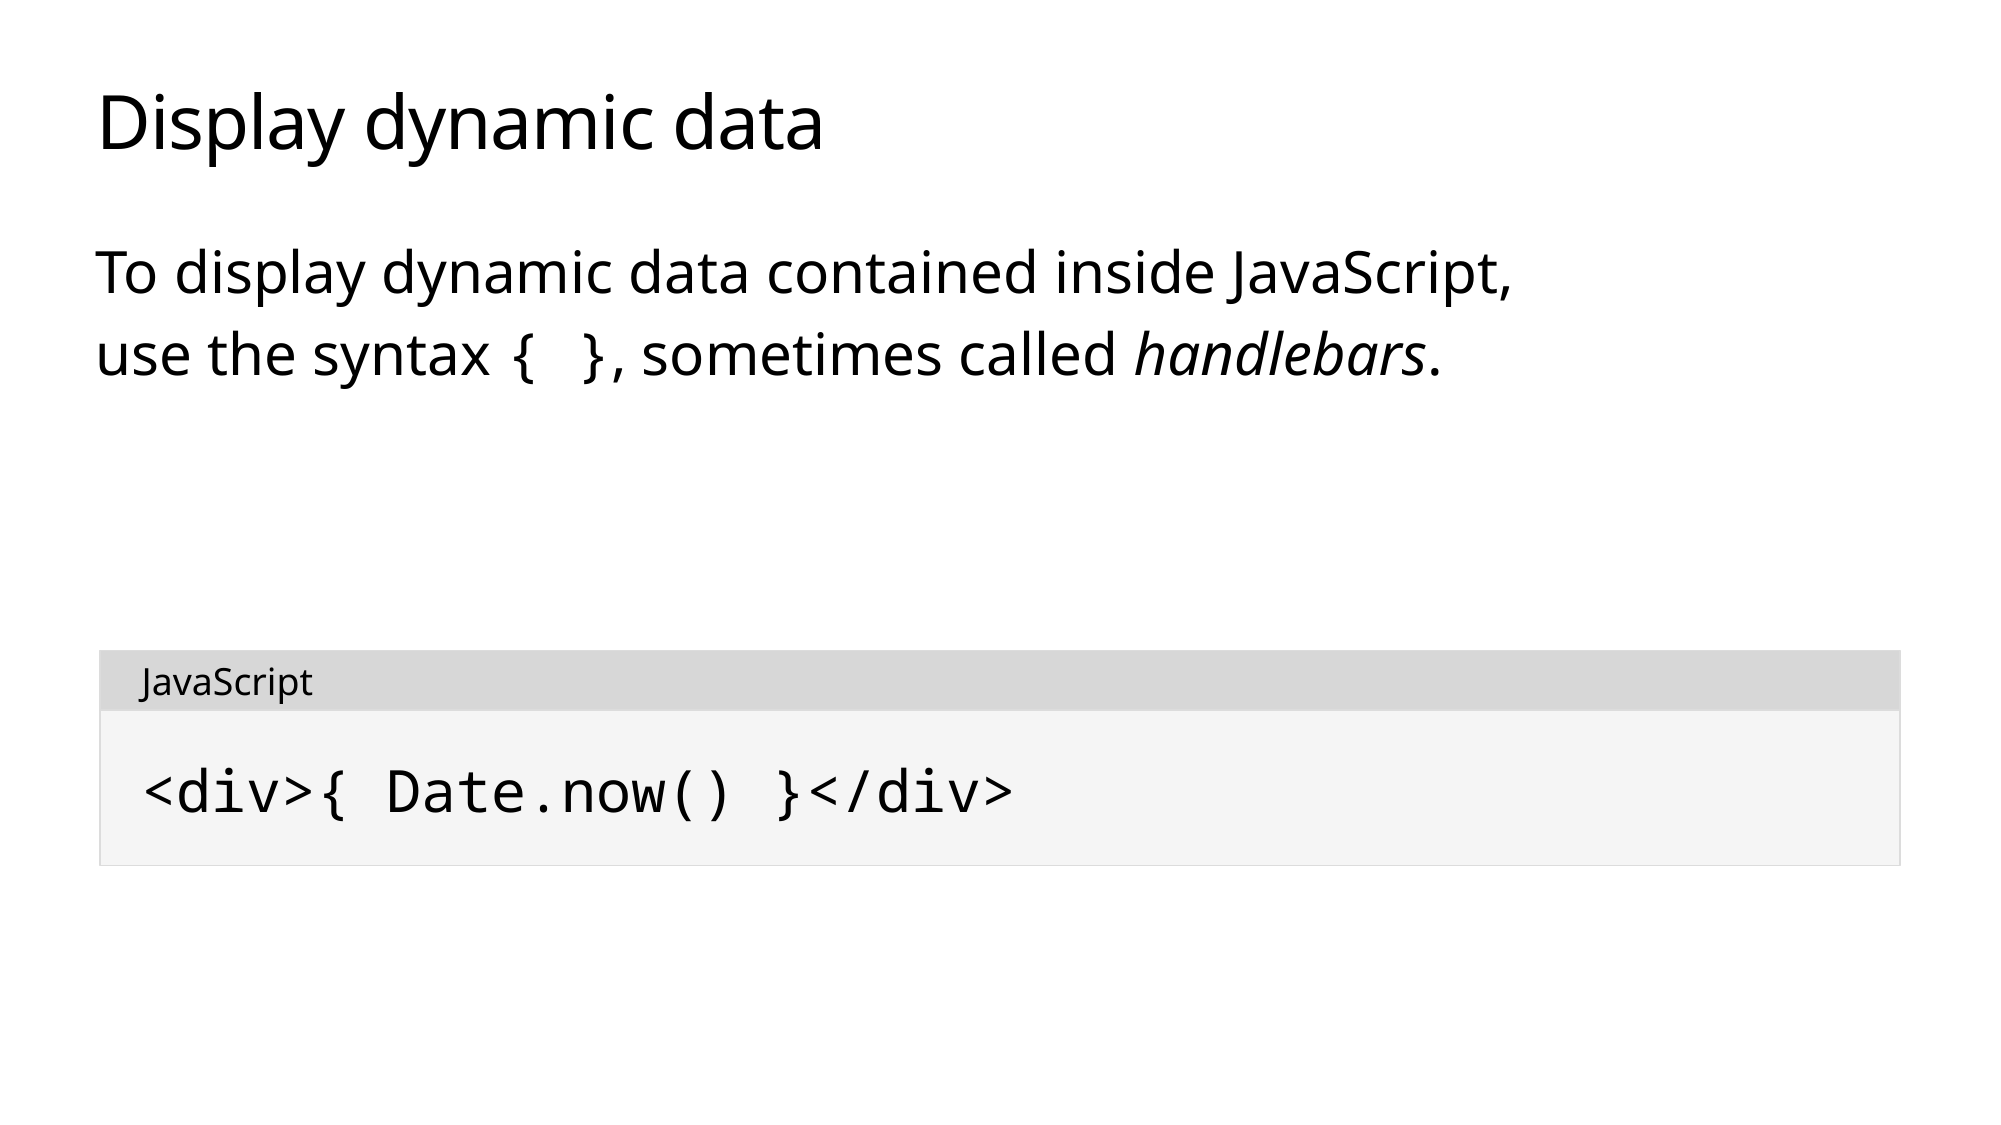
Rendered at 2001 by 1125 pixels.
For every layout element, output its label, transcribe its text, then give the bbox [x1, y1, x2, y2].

title Display dynamic data [96, 75, 1904, 165]
list To display dynamic data contained inside JavaScript, use the syntax { }, sometimes called handlebars. [95, 235, 1904, 391]
text_box <div>{ Date.now() }</div> [99, 711, 1901, 866]
text_box JavaScript [99, 650, 1901, 711]
